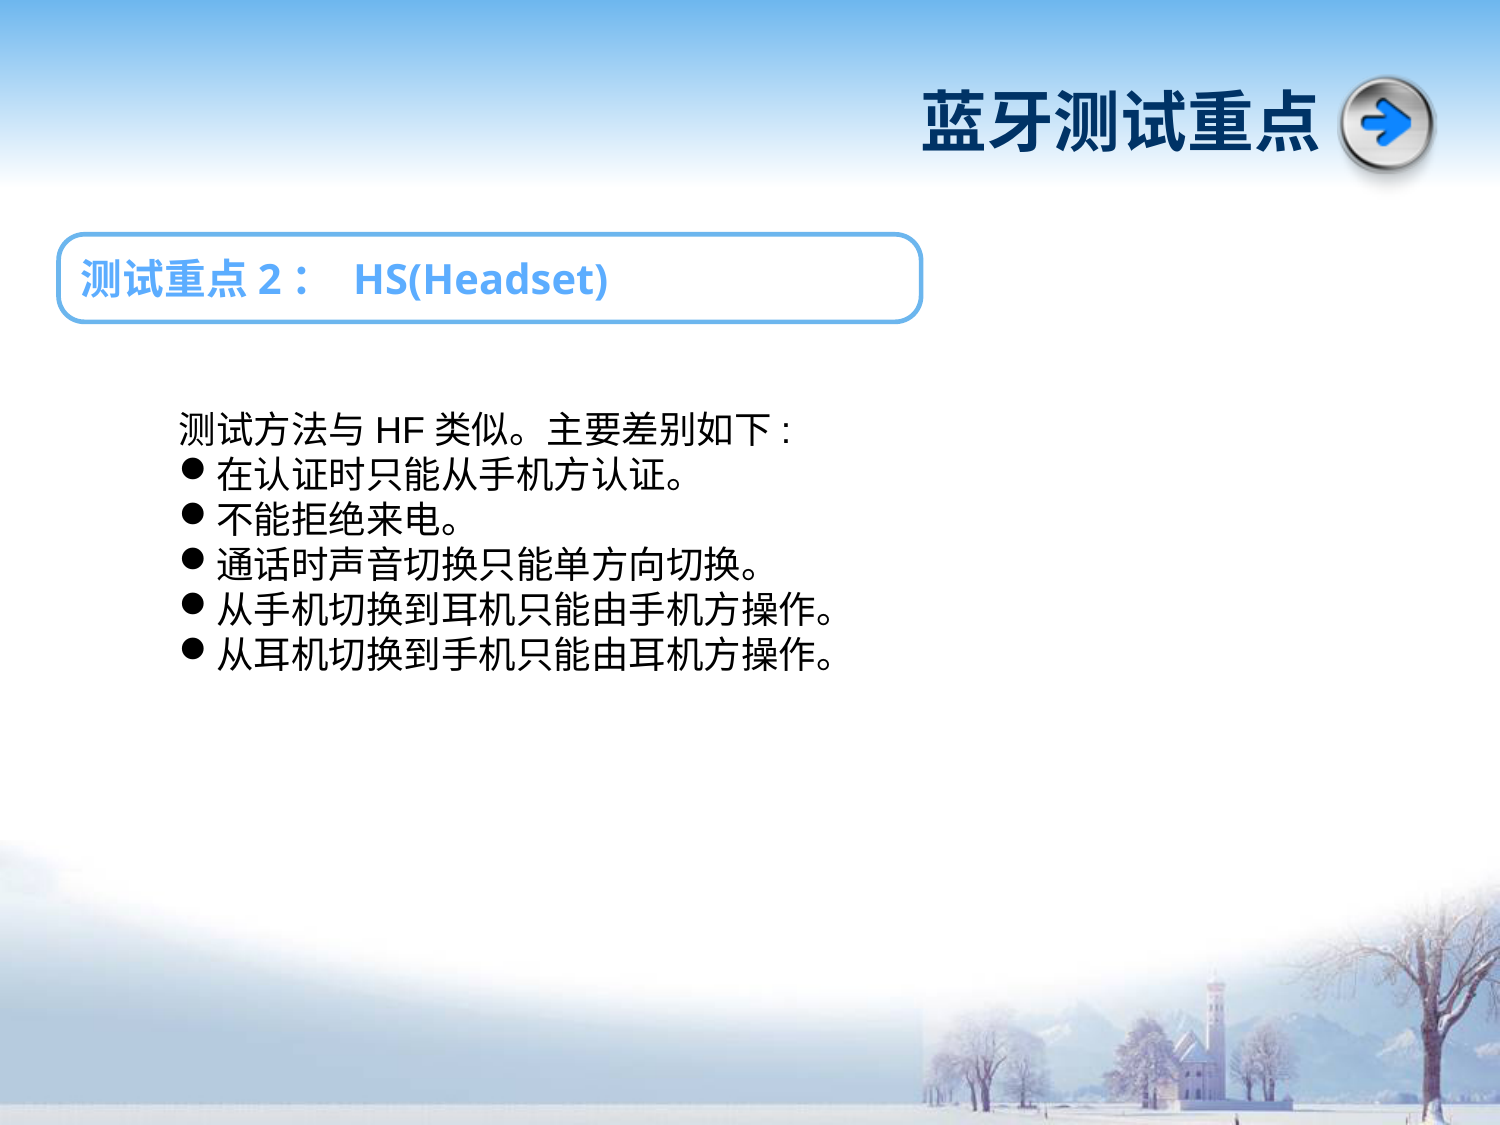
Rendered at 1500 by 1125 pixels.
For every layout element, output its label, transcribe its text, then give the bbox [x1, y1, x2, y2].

title 蓝牙测试重点 [173, 63, 1337, 177]
text_box 测试重点2： HS(Headset) [58, 234, 922, 322]
picture [0, 840, 1500, 1125]
text_box 测试方法与HF类似。主要差别如下: 在认证时只能从手机方认证。 不能拒绝来电。 通话时声音切换只能单方向切换。 从手机切换到耳机只能由手机方操作。 从耳机切换到手机只能由耳机方操作。 [164, 398, 1161, 729]
picture [1337, 74, 1439, 200]
